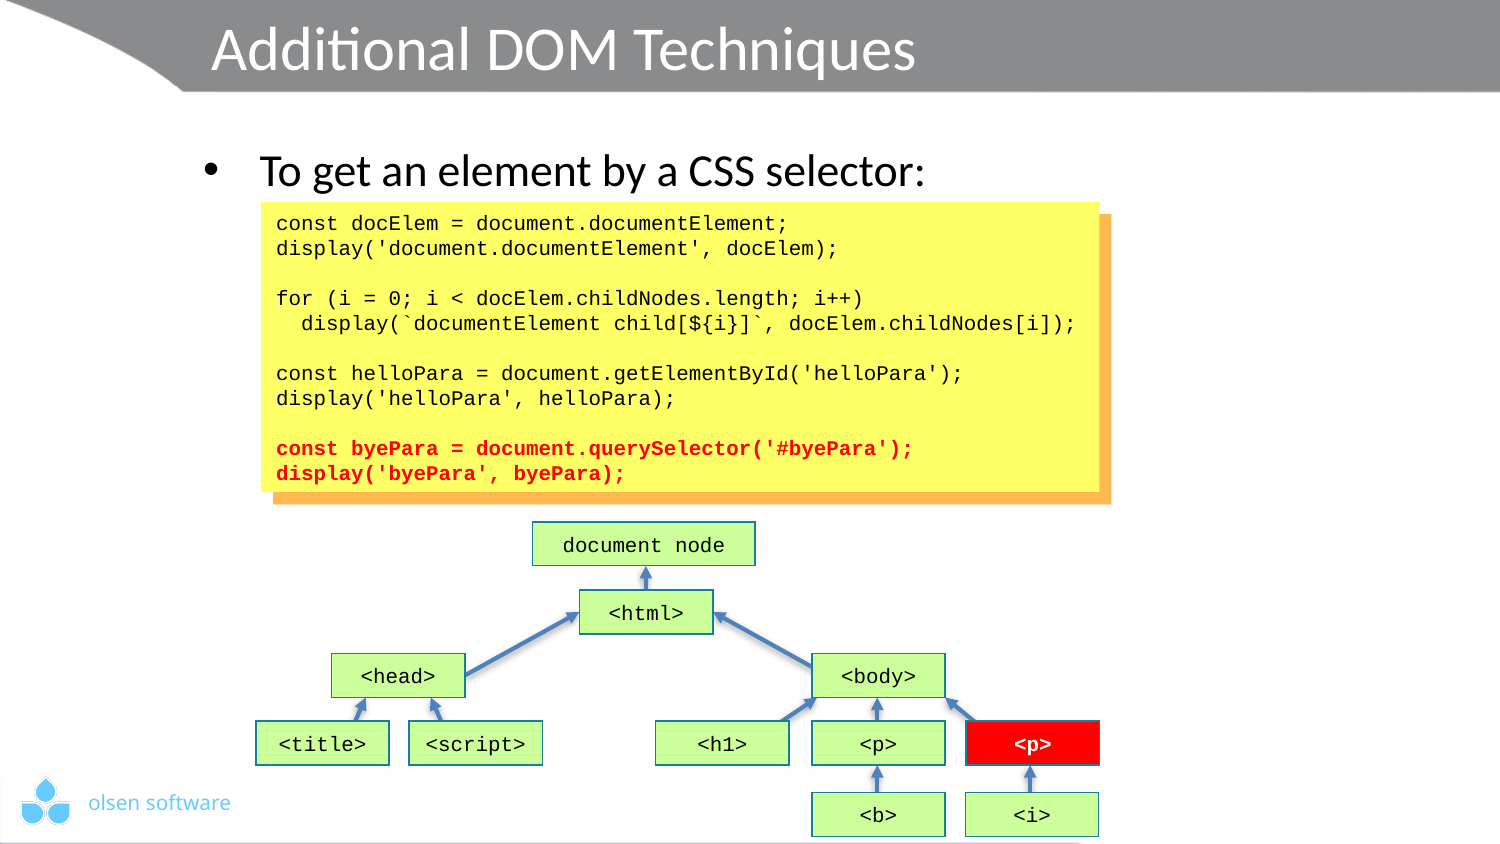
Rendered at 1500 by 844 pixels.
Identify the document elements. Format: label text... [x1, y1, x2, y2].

picture [0, 0, 1500, 844]
text_box const docElem = document.documentElement; display('document.documentElement', docElem); for (i = 0; i < docElem.childNodes.length; i++) display(`documentElement child[${i}]`, docElem.childNodes[i]); const helloPara = document.getElementById('helloPara'); display('helloPara', helloPara); const byePara = document.querySelector('#byePara'); display('byePara', byePara); [260, 202, 1100, 492]
list To get an element by a CSS selector: [188, 133, 1445, 716]
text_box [255, 521, 1100, 837]
title Additional DOM Techniques [187, 0, 1426, 93]
